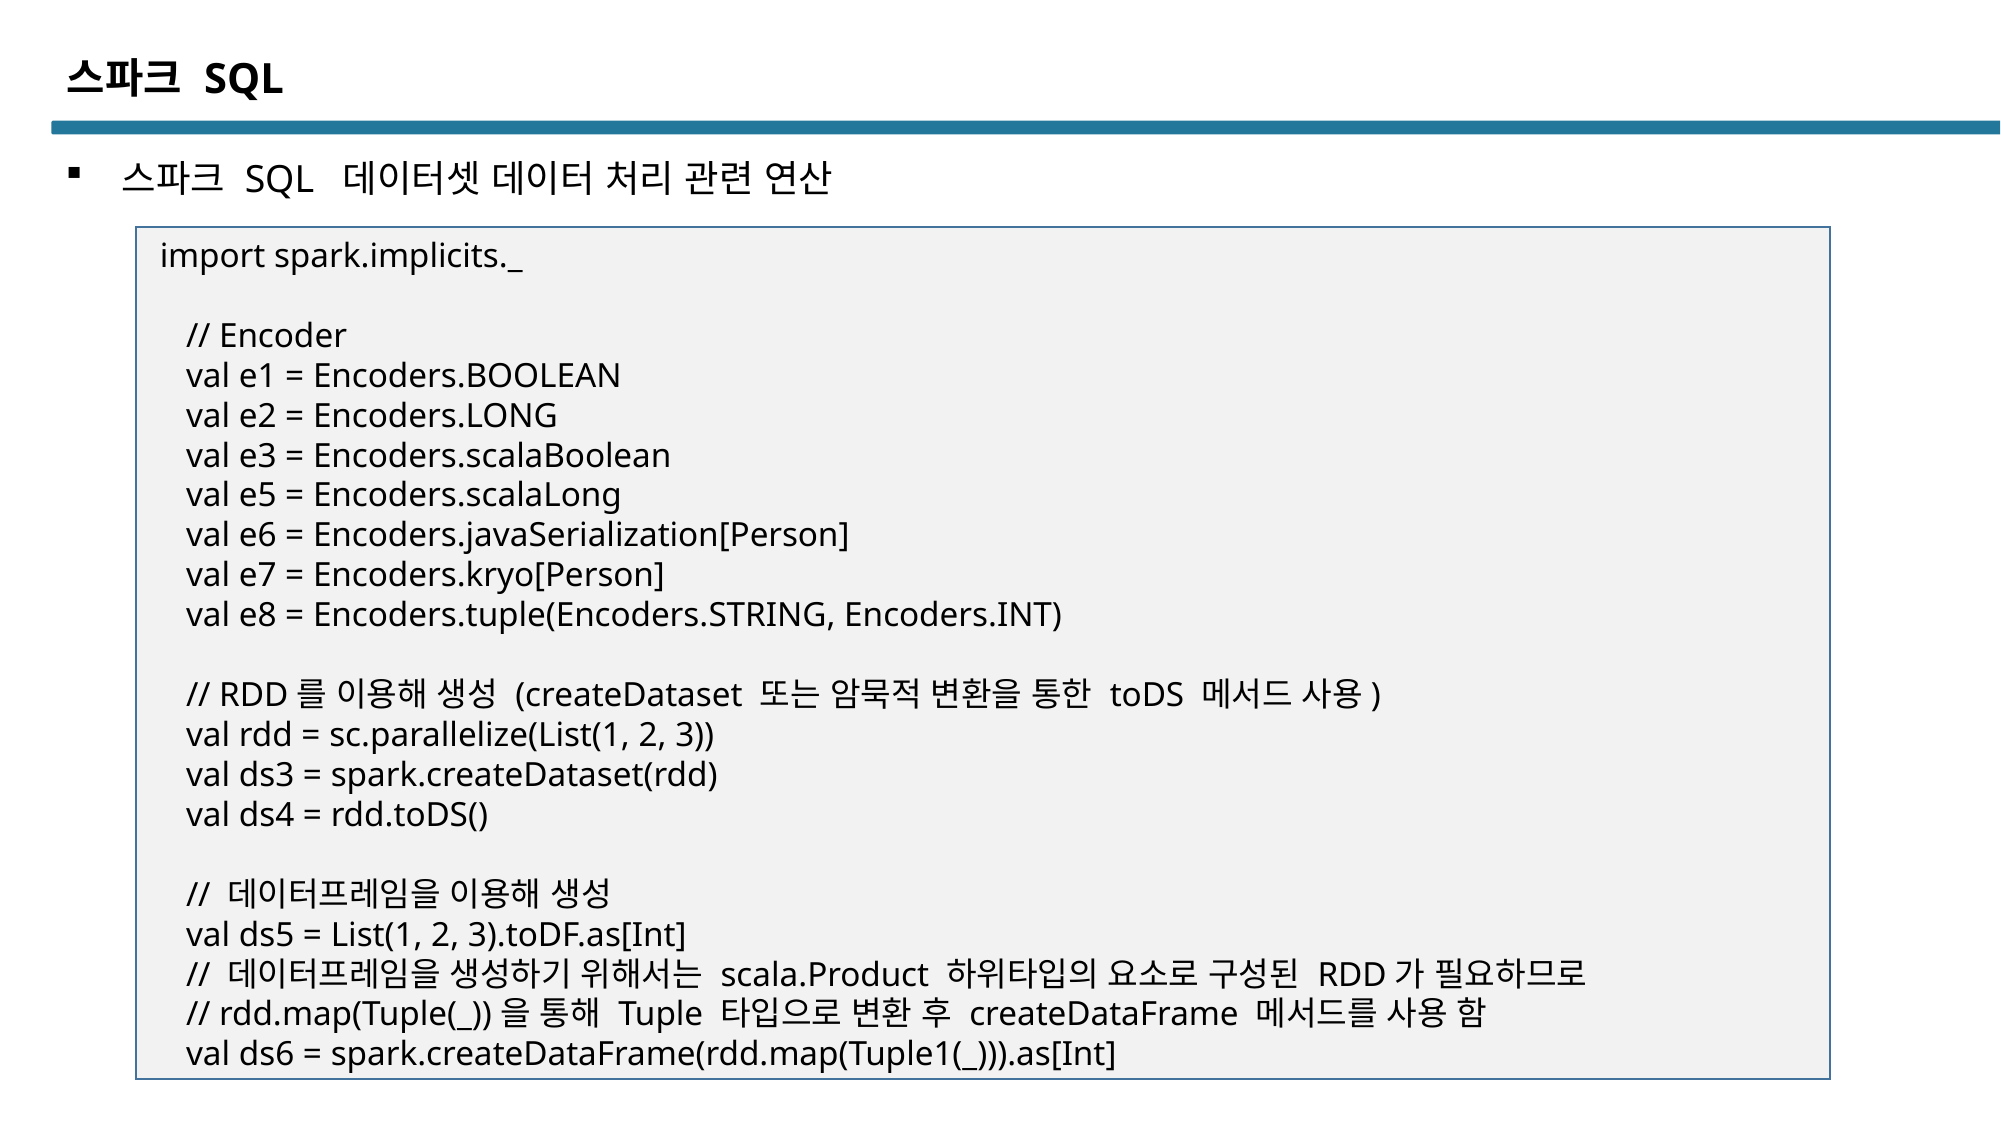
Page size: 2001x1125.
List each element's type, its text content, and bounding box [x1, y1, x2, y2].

text_box 스파크 SQL 데이터셋 데이터 처리 관련 연산 [50, 147, 1916, 208]
text_box import spark.implicits._ // Encoder val e1 = Encoders.BOOLEAN val e2 = Encoders.LONG val e3 = Encoders.scalaBoolean val e5 = Encoders.scalaLong val e6 = Encoders.javaSerialization[Person] val e7 = Encoders.kryo[Person] val e8 = Encoders.tuple(Encoders.STRING, Encoders.INT) // RDD를 이용해 생성 (createDataset 또는 암묵적 변환을 통한 toDS 메서드 사용) val rdd = sc.parallelize(List(1, 2, 3)) val ds3 = spark.createDataset(rdd) val ds4 = rdd.toDS() // 데이터프레임을 이용해 생성 val ds5 = List(1, 2, 3).toDF.as[Int] // 데이터프레임을 생성하기 위해서는 scala.Product 하위타입의 요소로 구성된 RDD가 필요하므로 // rdd.map(Tuple(_))을 통해 Tuple 타입으로 변환 후 createDataFrame 메서드를 사용 함 val ds6 = spark.createDataFrame(rdd.map(Tuple1(_))).as[Int] [135, 226, 1831, 1080]
text_box 스파크 SQL [51, 50, 1238, 121]
